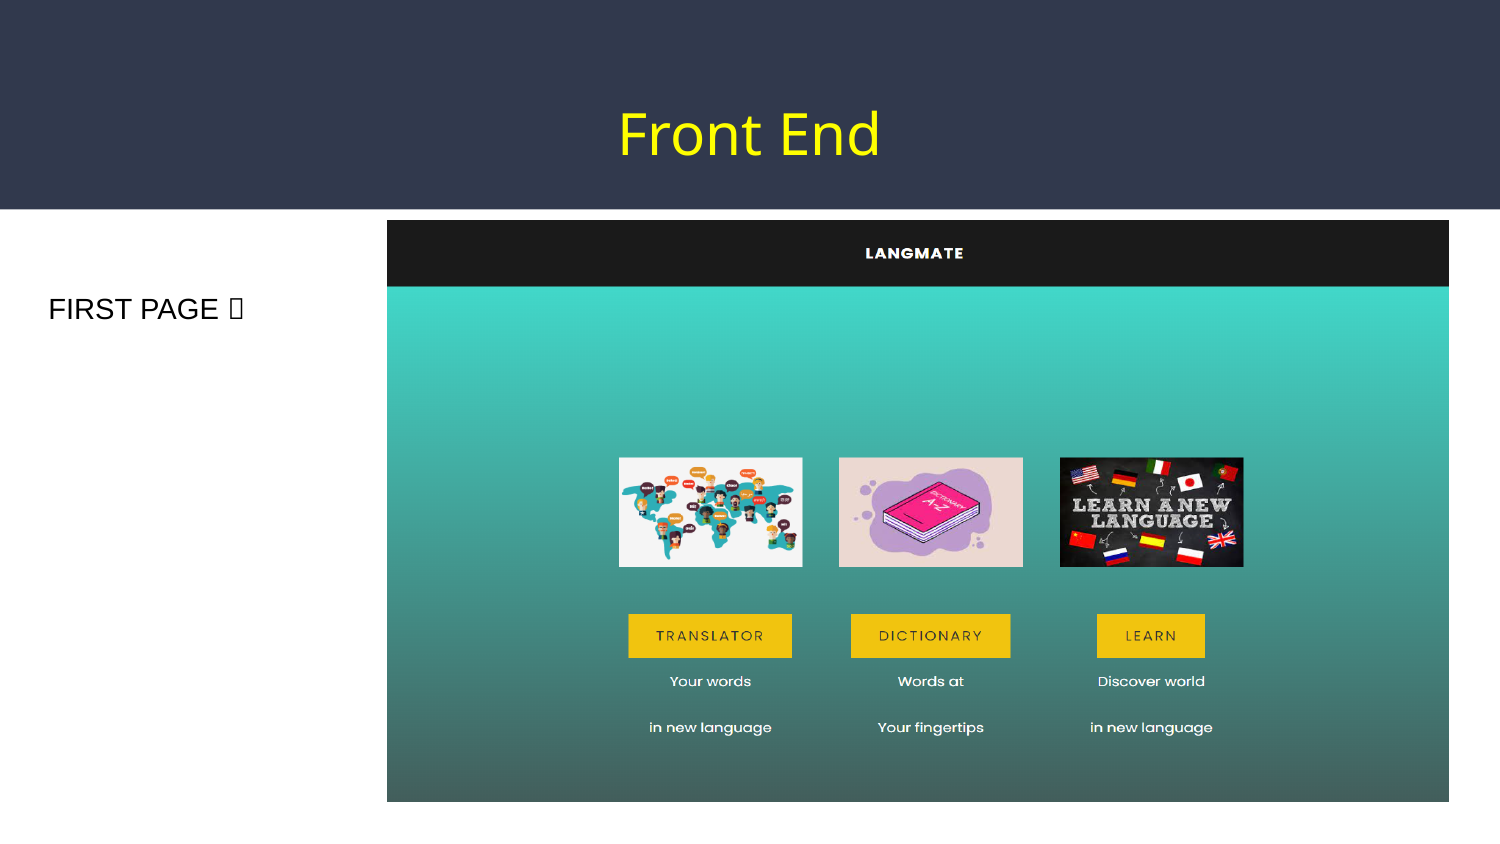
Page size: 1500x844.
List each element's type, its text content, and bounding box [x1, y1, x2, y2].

text_box FIRST PAGE  [33, 282, 341, 333]
picture [386, 219, 1450, 802]
title Front End [51, 82, 1449, 185]
